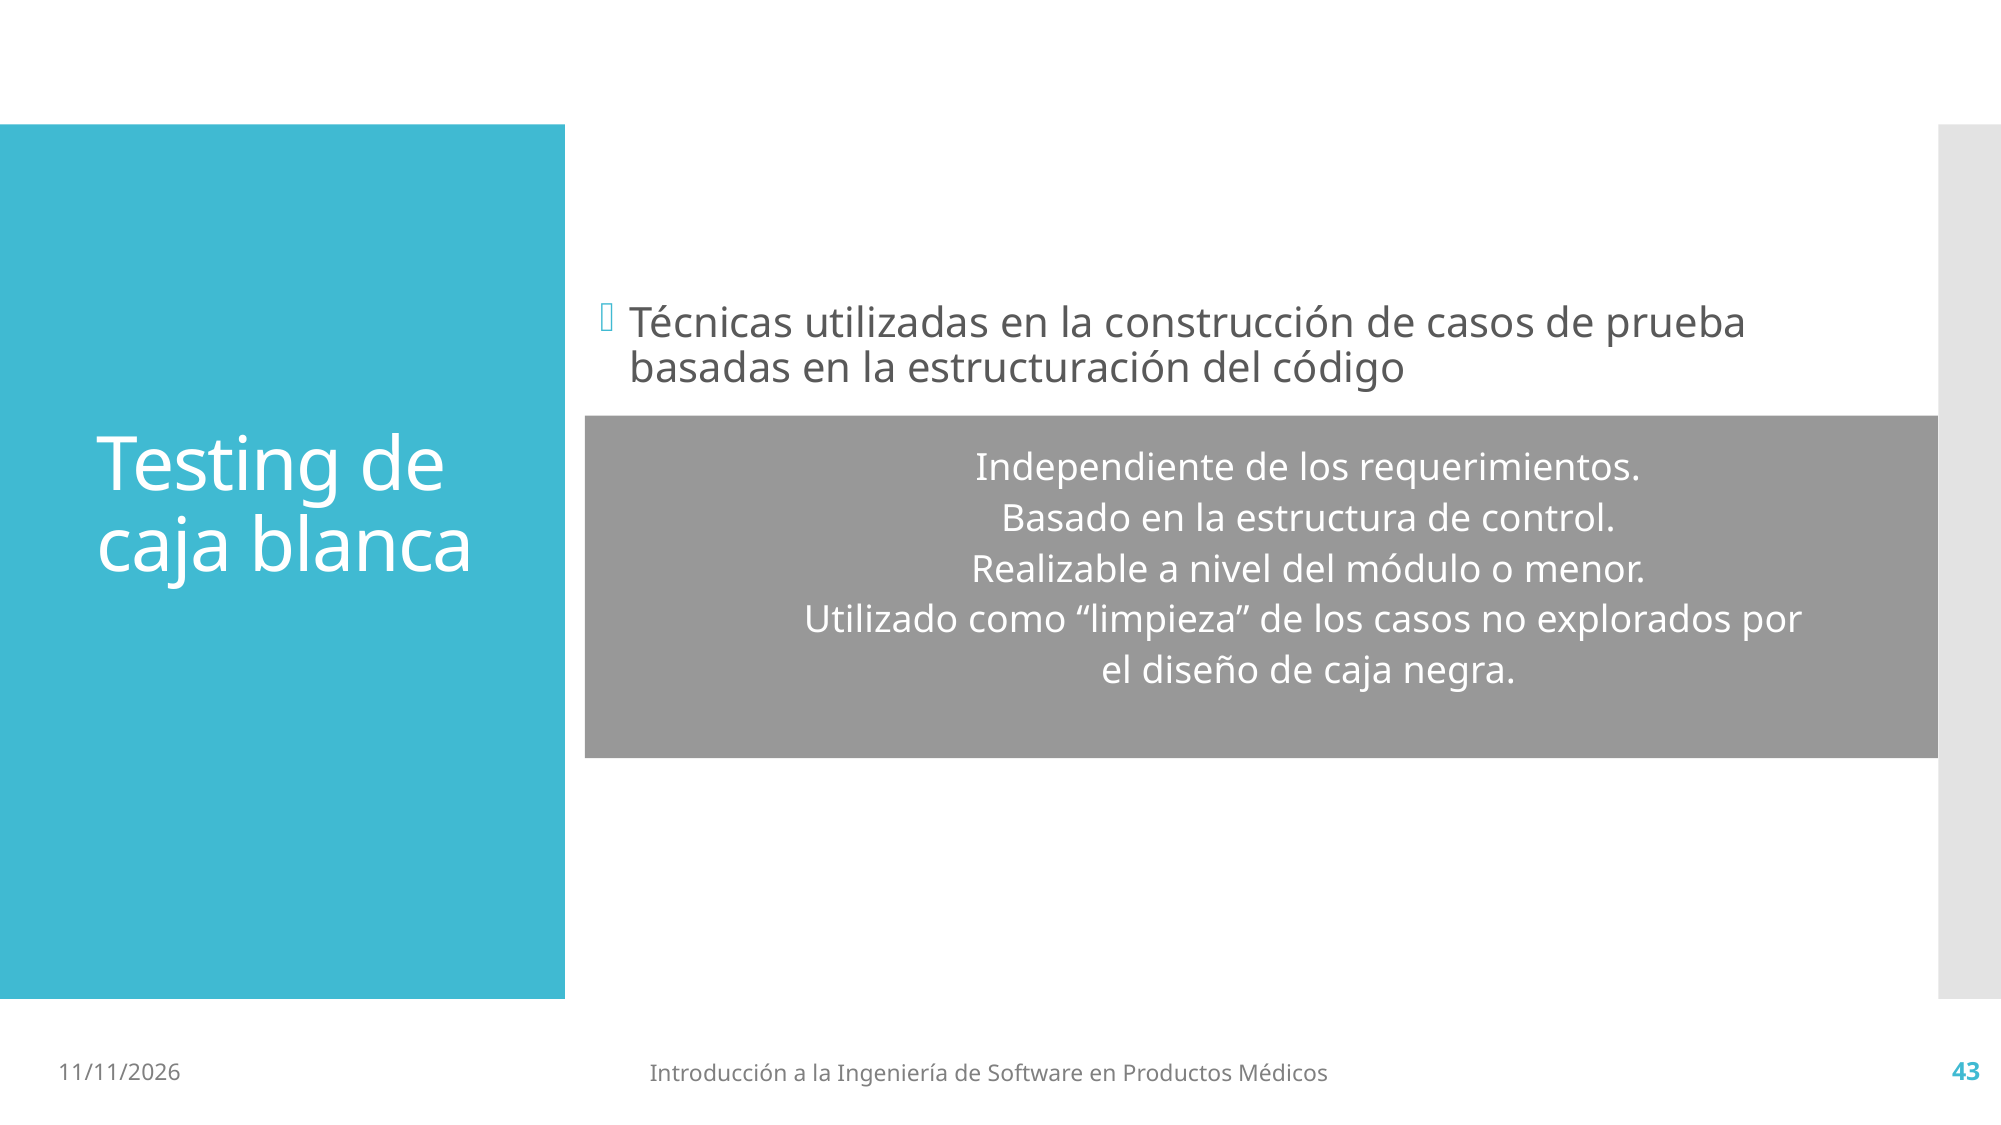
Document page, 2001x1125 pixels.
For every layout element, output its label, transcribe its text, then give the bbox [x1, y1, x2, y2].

text_box [1935, 415, 1939, 759]
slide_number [43, 1042, 493, 1103]
slide_number 43 [1744, 1042, 1996, 1103]
title Testing de caja blanca [82, 398, 584, 596]
list Técnicas utilizadas en la construcción de casos de prueba basadas en la estructuración del código Independiente de los requerimientos. Basado en la estructura de control. Realizable a nivel del módulo o menor. Utilizado como “limpieza” de los casos no explorados por el diseño de caja negra. [584, 147, 1935, 846]
footer Introducción a la Ingeniería de Software en Productos Médicos [634, 1042, 1605, 1103]
